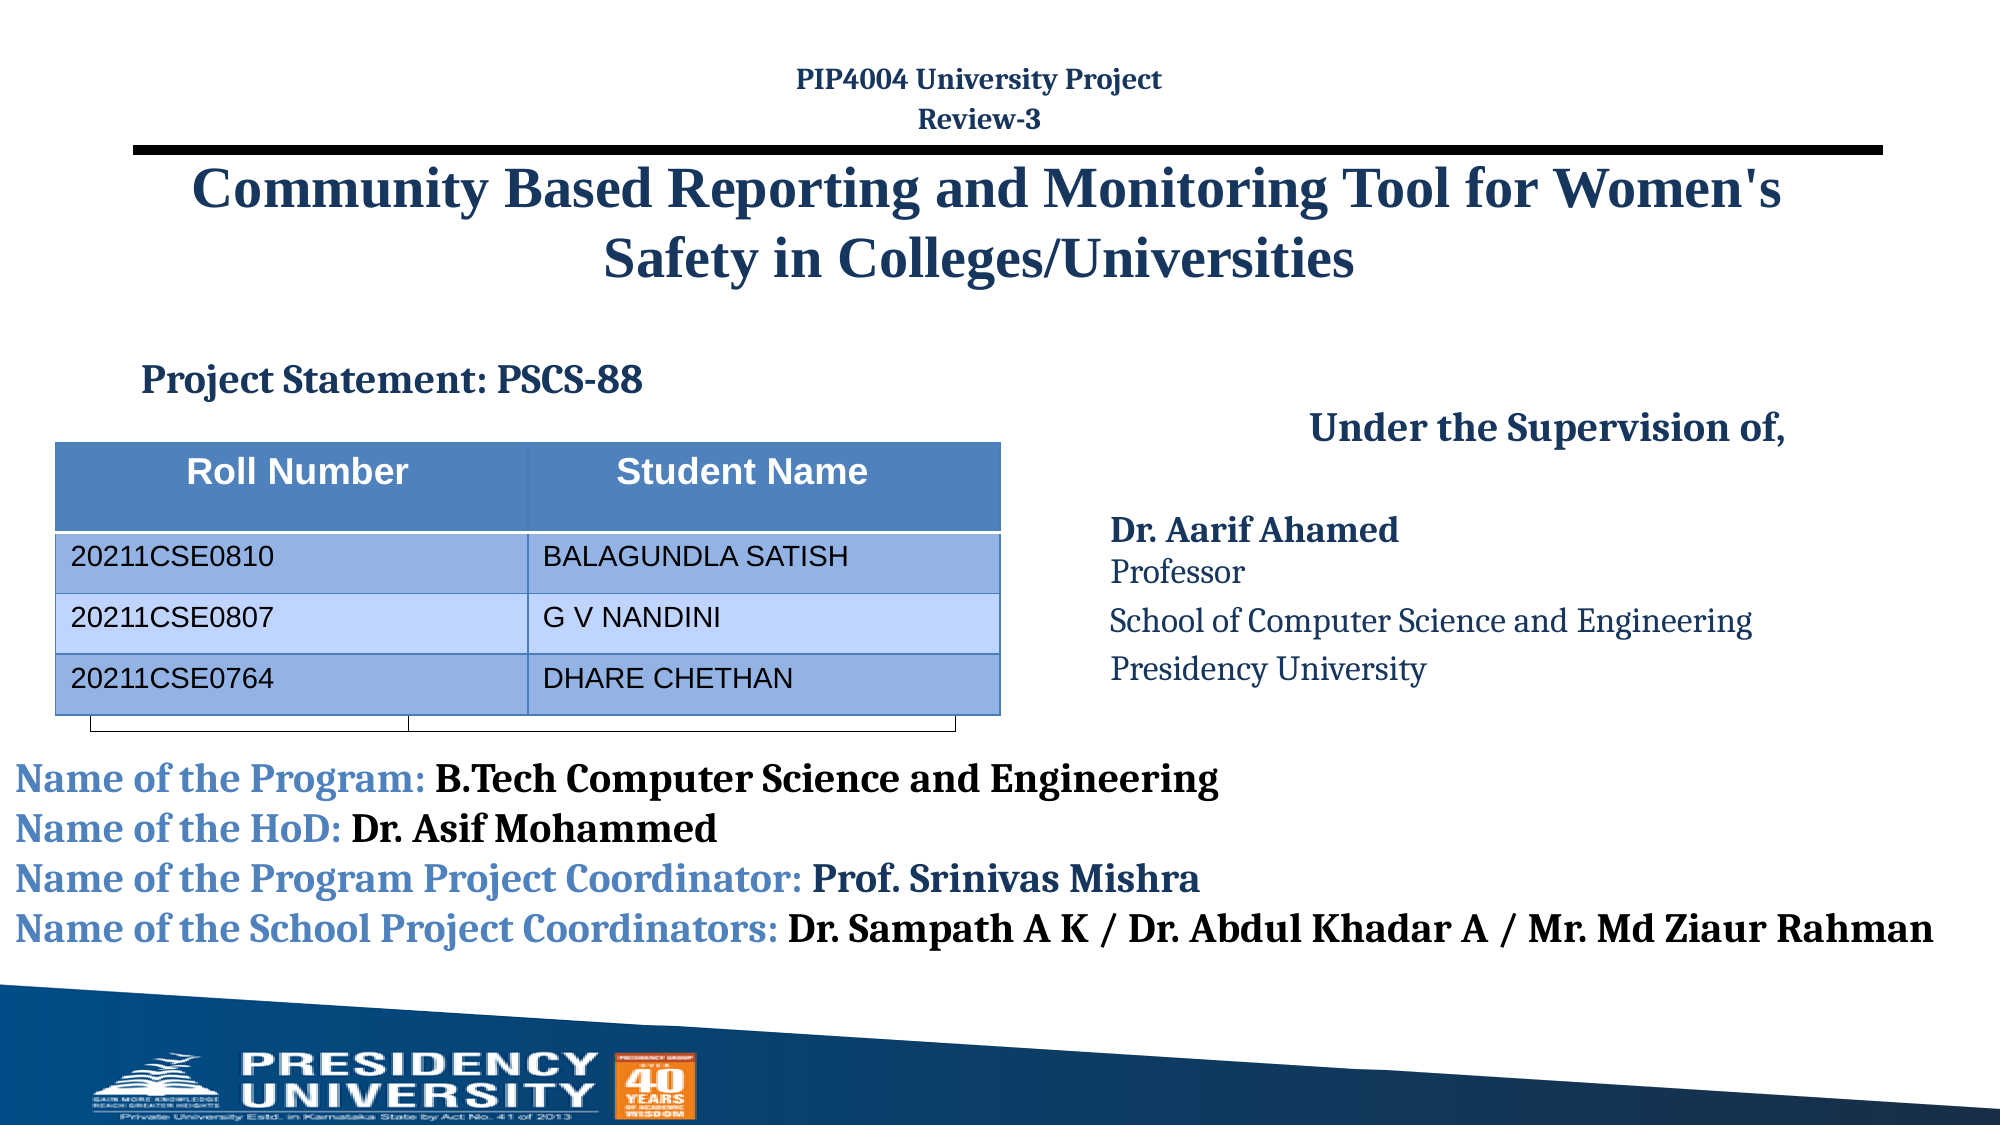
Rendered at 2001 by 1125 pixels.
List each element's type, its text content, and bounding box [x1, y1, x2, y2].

title Community Based Reporting and Monitoring Tool for Women's Safety in Colleges/Universities [129, 175, 1830, 334]
table_cell G V NANDINI [529, 594, 999, 653]
text_box Name of the Program: B.Tech Computer Science and Engineering Name of the HoD: Dr. Asif Mohammed Name of the Program Project Coordinator: Prof. Srinivas Mishra Name of the School Project Coordinators: Dr. Sampath A K / Dr. Abdul Khadar A / Mr. Md Ziaur Rahman [0, 743, 2000, 1000]
text_box Under the Supervision of, Dr. Aarif Ahamed Professor School of Computer Science and Engineering Presidency University [1095, 396, 2000, 729]
table_cell 20211CSE0764 [56, 655, 527, 714]
picture [0, 1000, 2000, 1125]
table_cell DHARE CHETHAN [529, 655, 999, 714]
subtitle Project Statement: PSCS-88 [126, 344, 778, 436]
text_box PIP4004 University Project Review-3 [653, 54, 1306, 146]
table_cell [91, 716, 408, 731]
table_cell BALAGUNDLA SATISH [529, 534, 999, 593]
table_cell 20211CSE0807 [56, 594, 527, 653]
table_cell 20211CSE0810 [56, 534, 527, 593]
table_header Roll Number [56, 443, 527, 531]
table_cell [409, 716, 955, 731]
table_header Student Name [529, 443, 999, 531]
